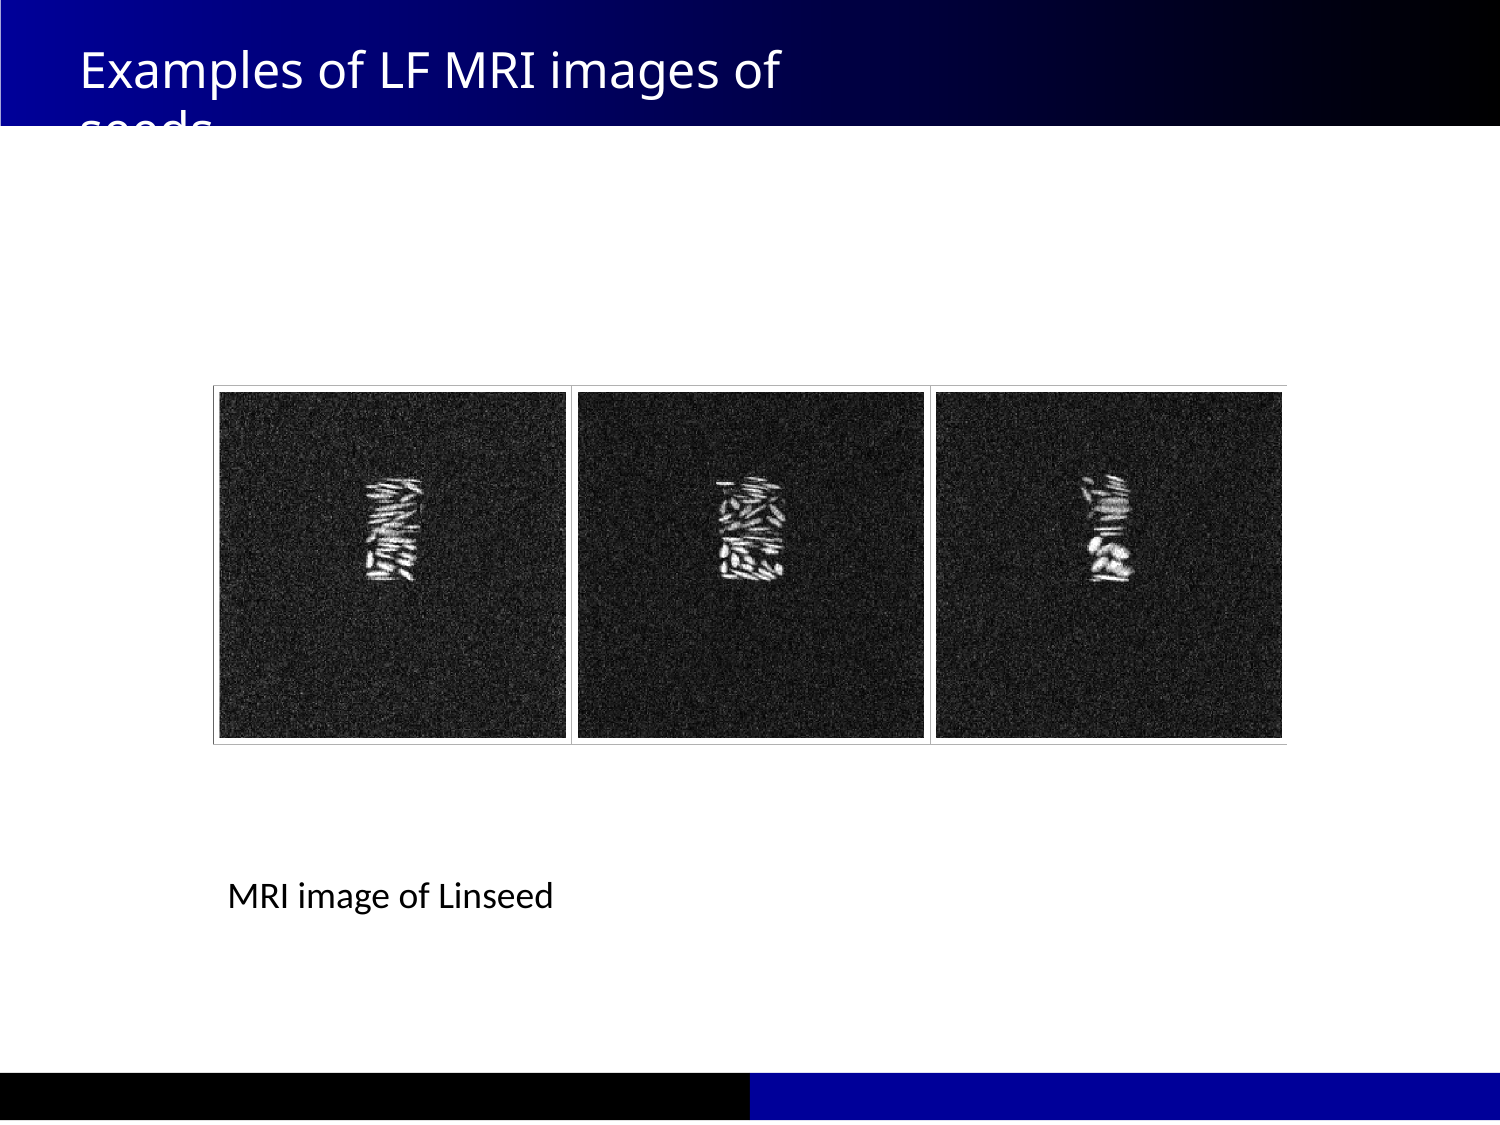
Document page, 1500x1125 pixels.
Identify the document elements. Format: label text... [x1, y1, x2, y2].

picture [212, 252, 1288, 873]
text_box Examples of LF MRI images of seeds [64, 30, 916, 166]
text_box MRI image of Linseed [212, 879, 745, 923]
